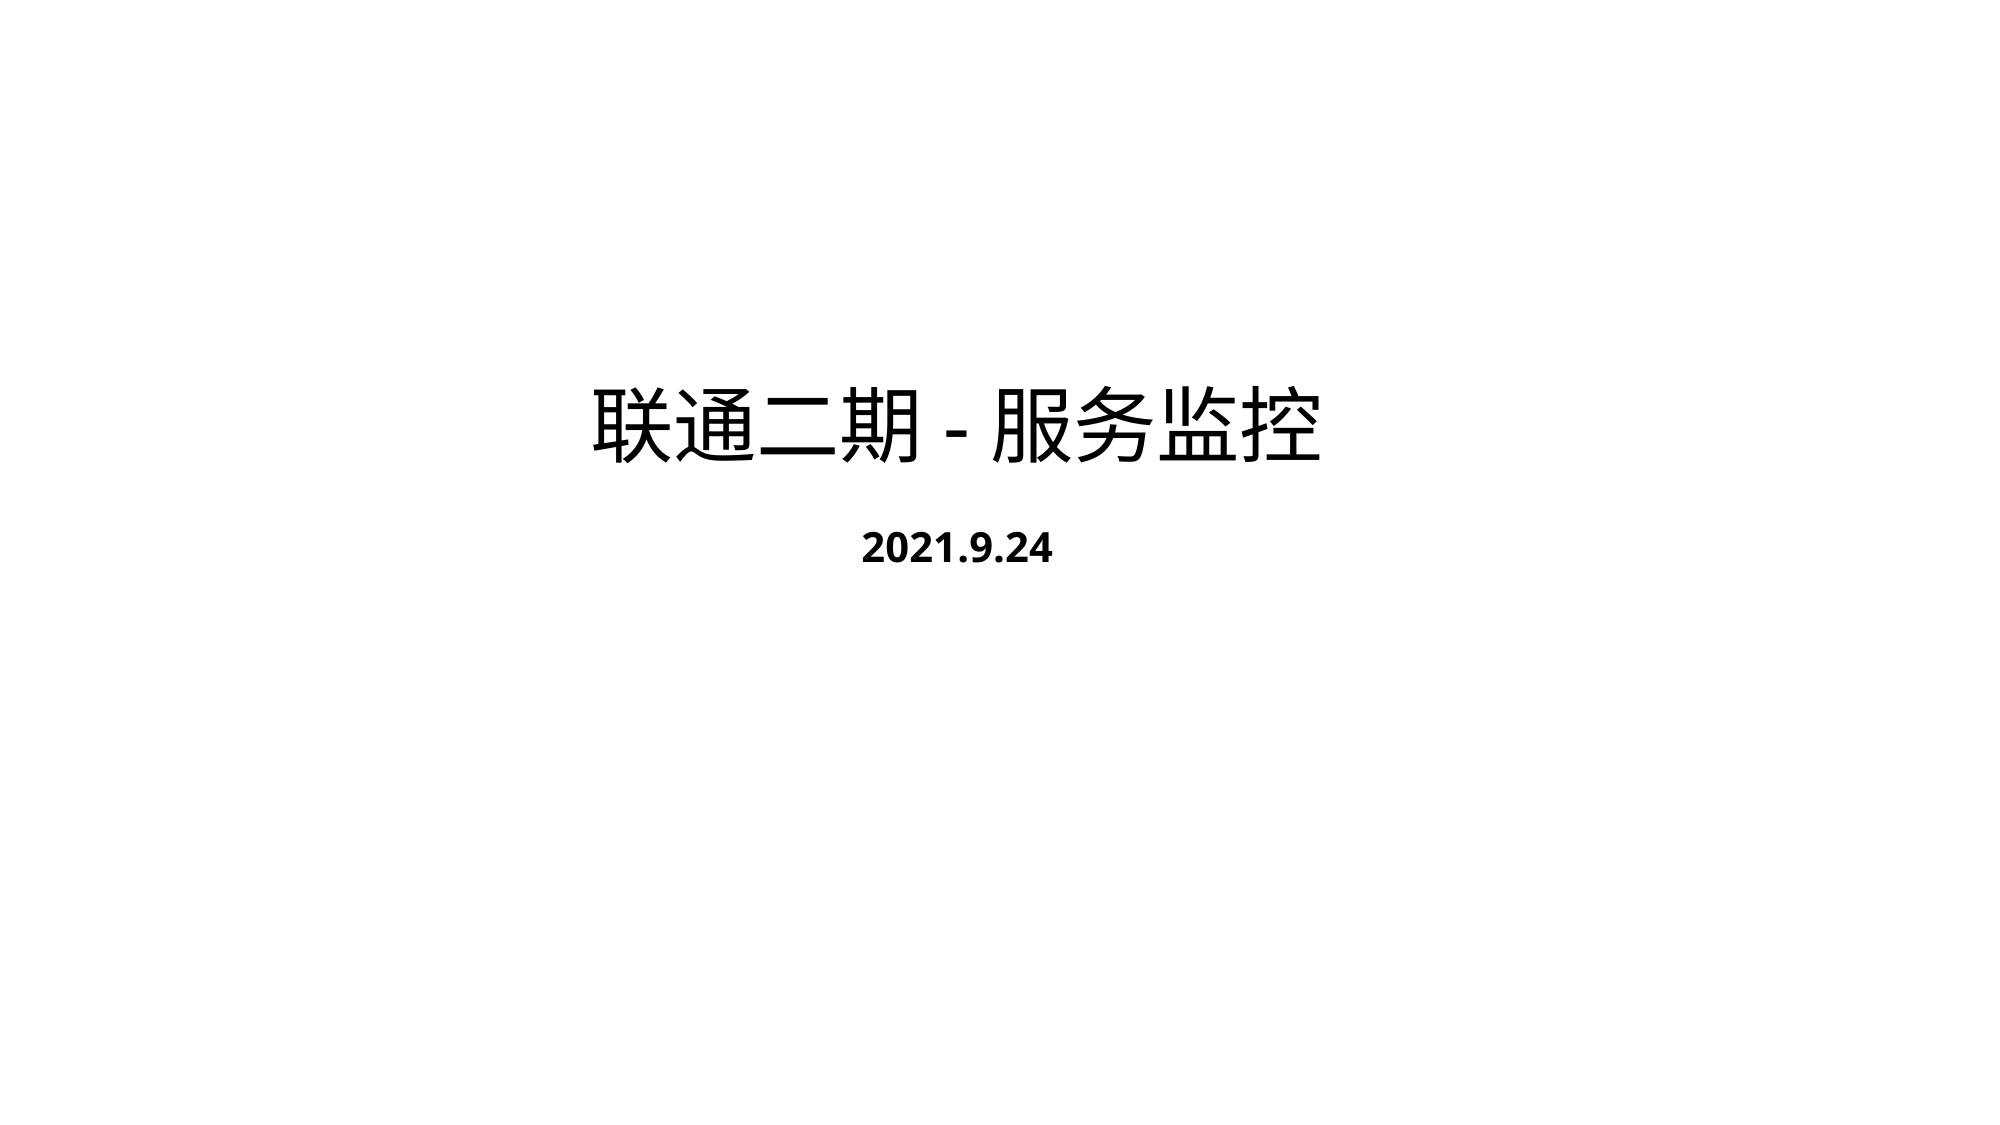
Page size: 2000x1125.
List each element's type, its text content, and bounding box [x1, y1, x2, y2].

text_box 2021.9.24 [588, 487, 1326, 578]
text_box 联通二期-服务监控 [575, 366, 1338, 481]
